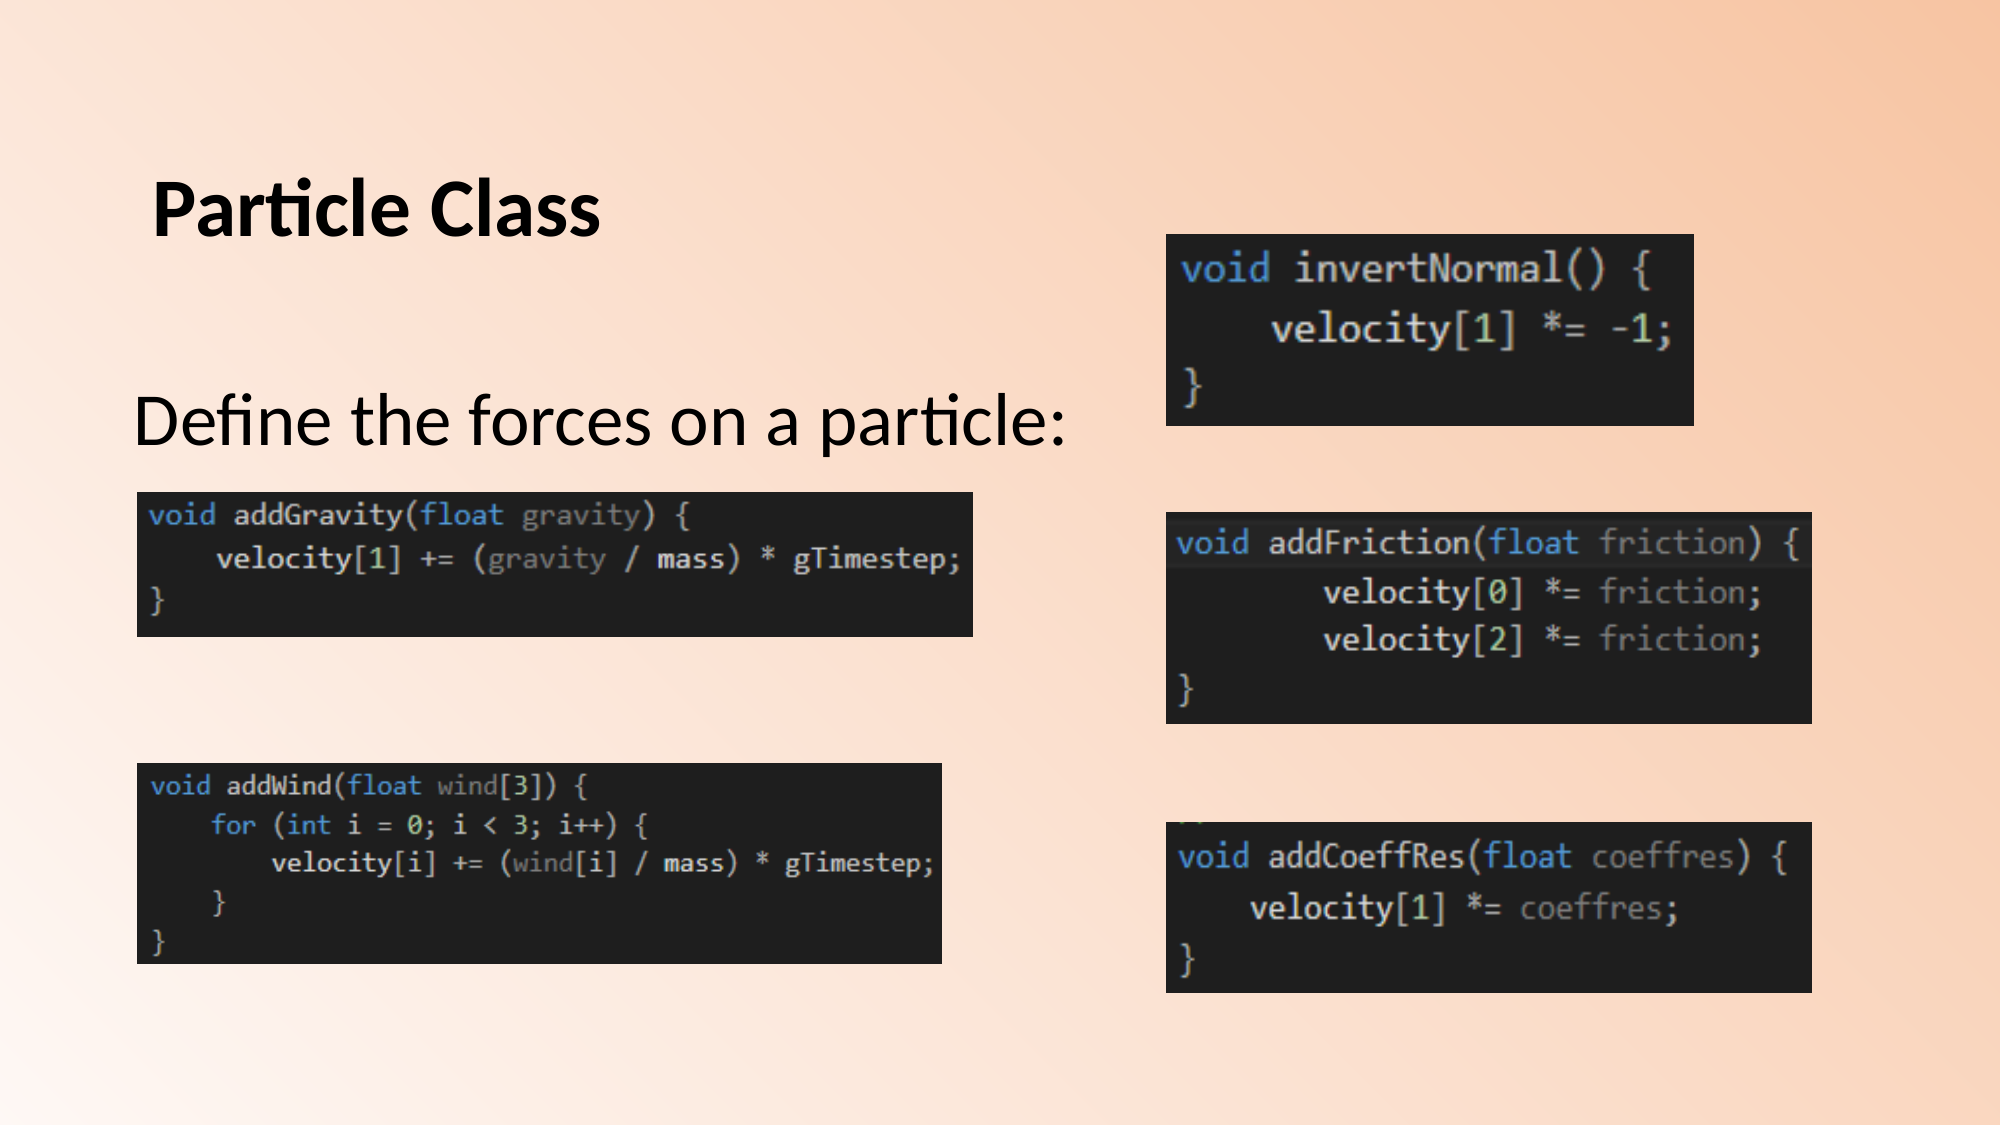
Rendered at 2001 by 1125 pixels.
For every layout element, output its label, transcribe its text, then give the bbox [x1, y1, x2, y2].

picture [137, 492, 974, 637]
text_box [162, 439, 1860, 546]
picture [1166, 512, 1812, 724]
text_box Define the forces on a particle: [119, 363, 1085, 469]
text_box Particle Class [137, 145, 1884, 261]
picture [1166, 822, 1812, 993]
picture [137, 763, 942, 964]
picture [1166, 234, 1694, 426]
